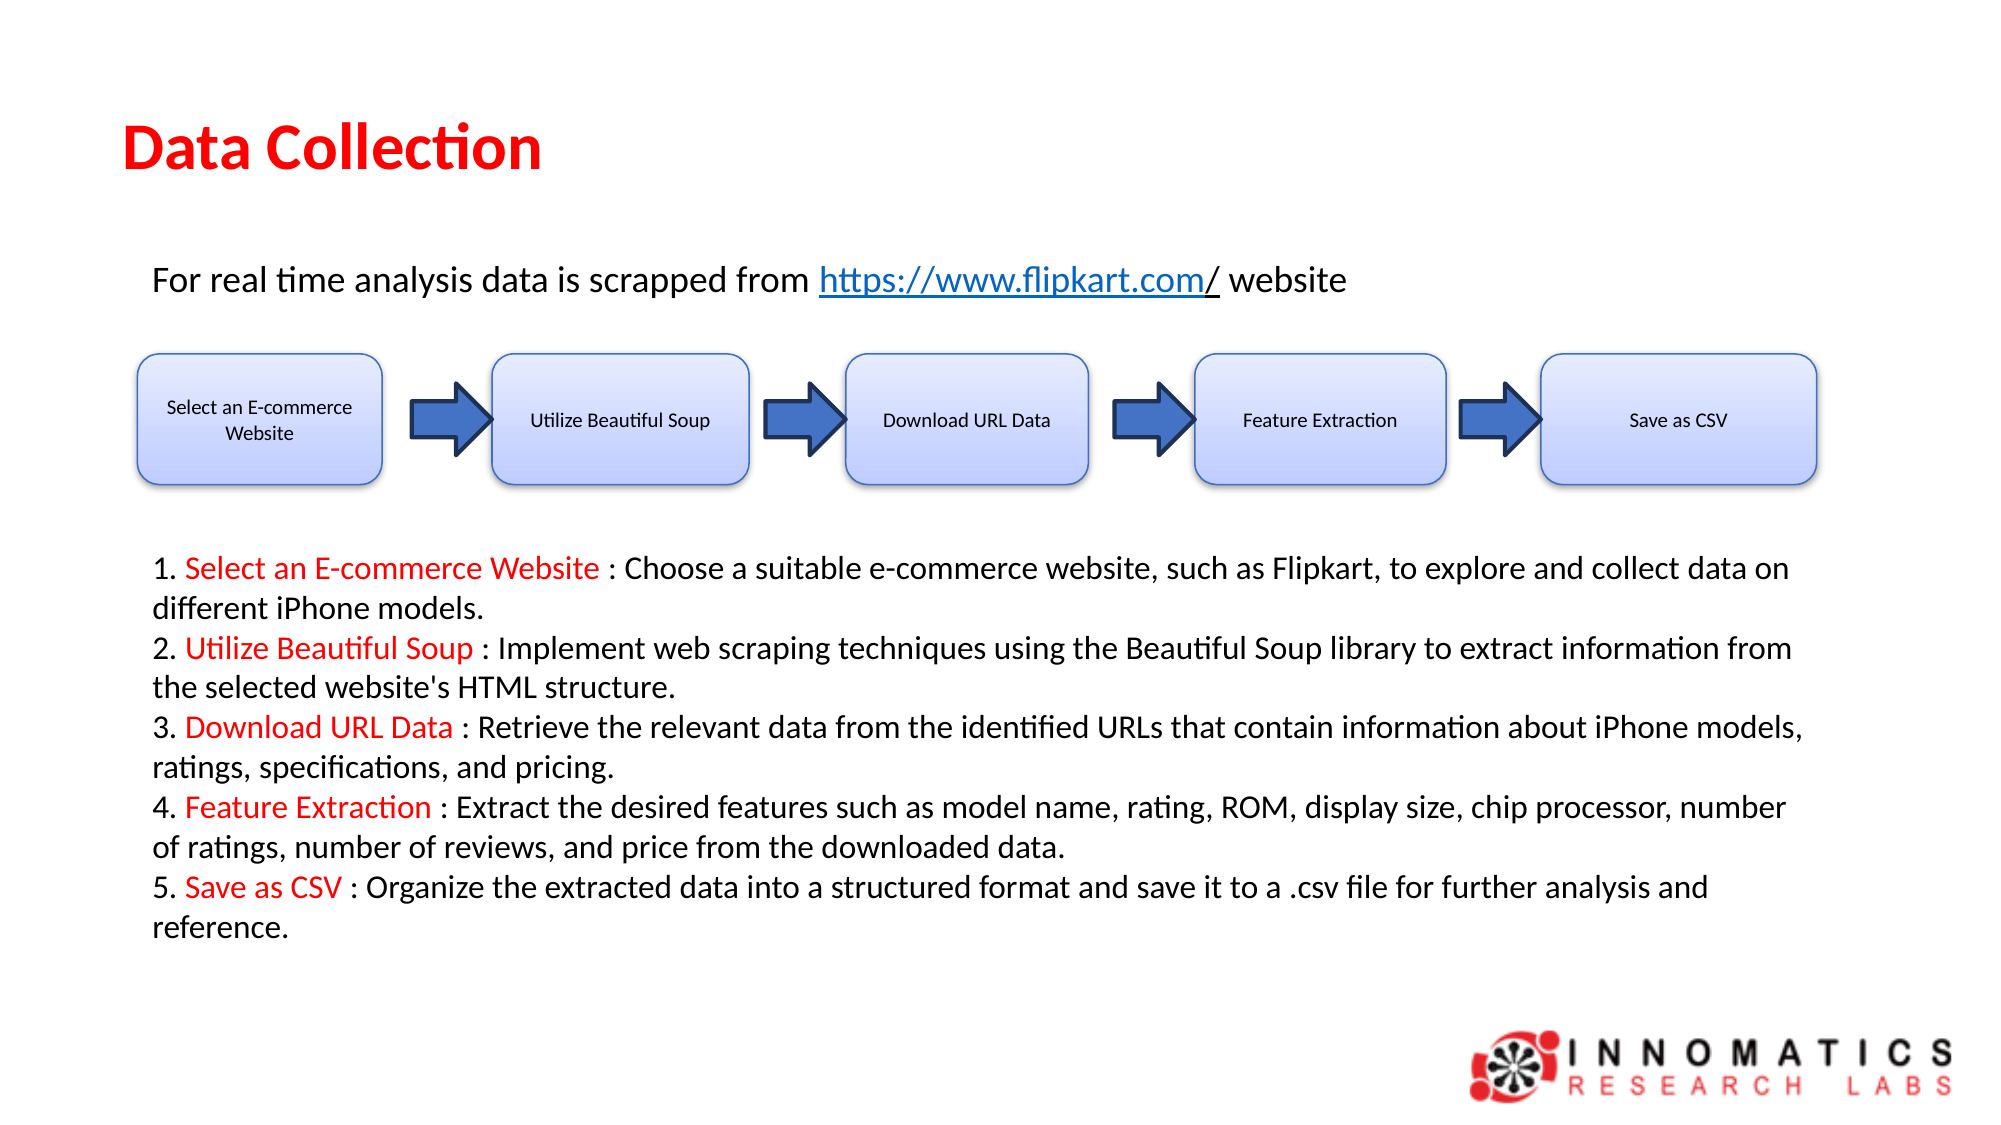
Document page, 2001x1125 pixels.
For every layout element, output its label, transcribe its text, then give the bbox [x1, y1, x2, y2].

text_box Save as CSV [1540, 353, 1818, 486]
text_box [1458, 381, 1544, 458]
text_box 1. Select an E-commerce Website : Choose a suitable e-commerce website, such as Flipkart, to explore and collect data on different iPhone models. 2. Utilize Beautiful Soup : Implement web scraping techniques using the Beautiful Soup library to extract information from the selected website's HTML structure. 3. Download URL Data : Retrieve the relevant data from the identified URLs that contain information about iPhone models, ratings, specifications, and pricing. 4. Feature Extraction : Extract the desired features such as model name, rating, ROM, display size, chip processor, number of ratings, number of reviews, and price from the downloaded data. 5. Save as CSV : Organize the extracted data into a structured format and save it to a .csv file for further analysis and reference. [137, 498, 1830, 953]
text_box Utilize Beautiful Soup [491, 353, 750, 486]
text_box [763, 381, 848, 458]
text_box Download URL Data [844, 353, 1090, 486]
text_box Select an E-commerce Website [136, 353, 383, 486]
text_box [409, 381, 495, 458]
picture [1445, 1014, 1975, 1125]
text_box [1112, 381, 1197, 458]
text_box Feature Extraction [1194, 353, 1447, 486]
title Data Collection [107, 59, 1833, 236]
text_box For real time analysis data is scrapped from https://www.flipkart.com/ website [137, 247, 1704, 308]
